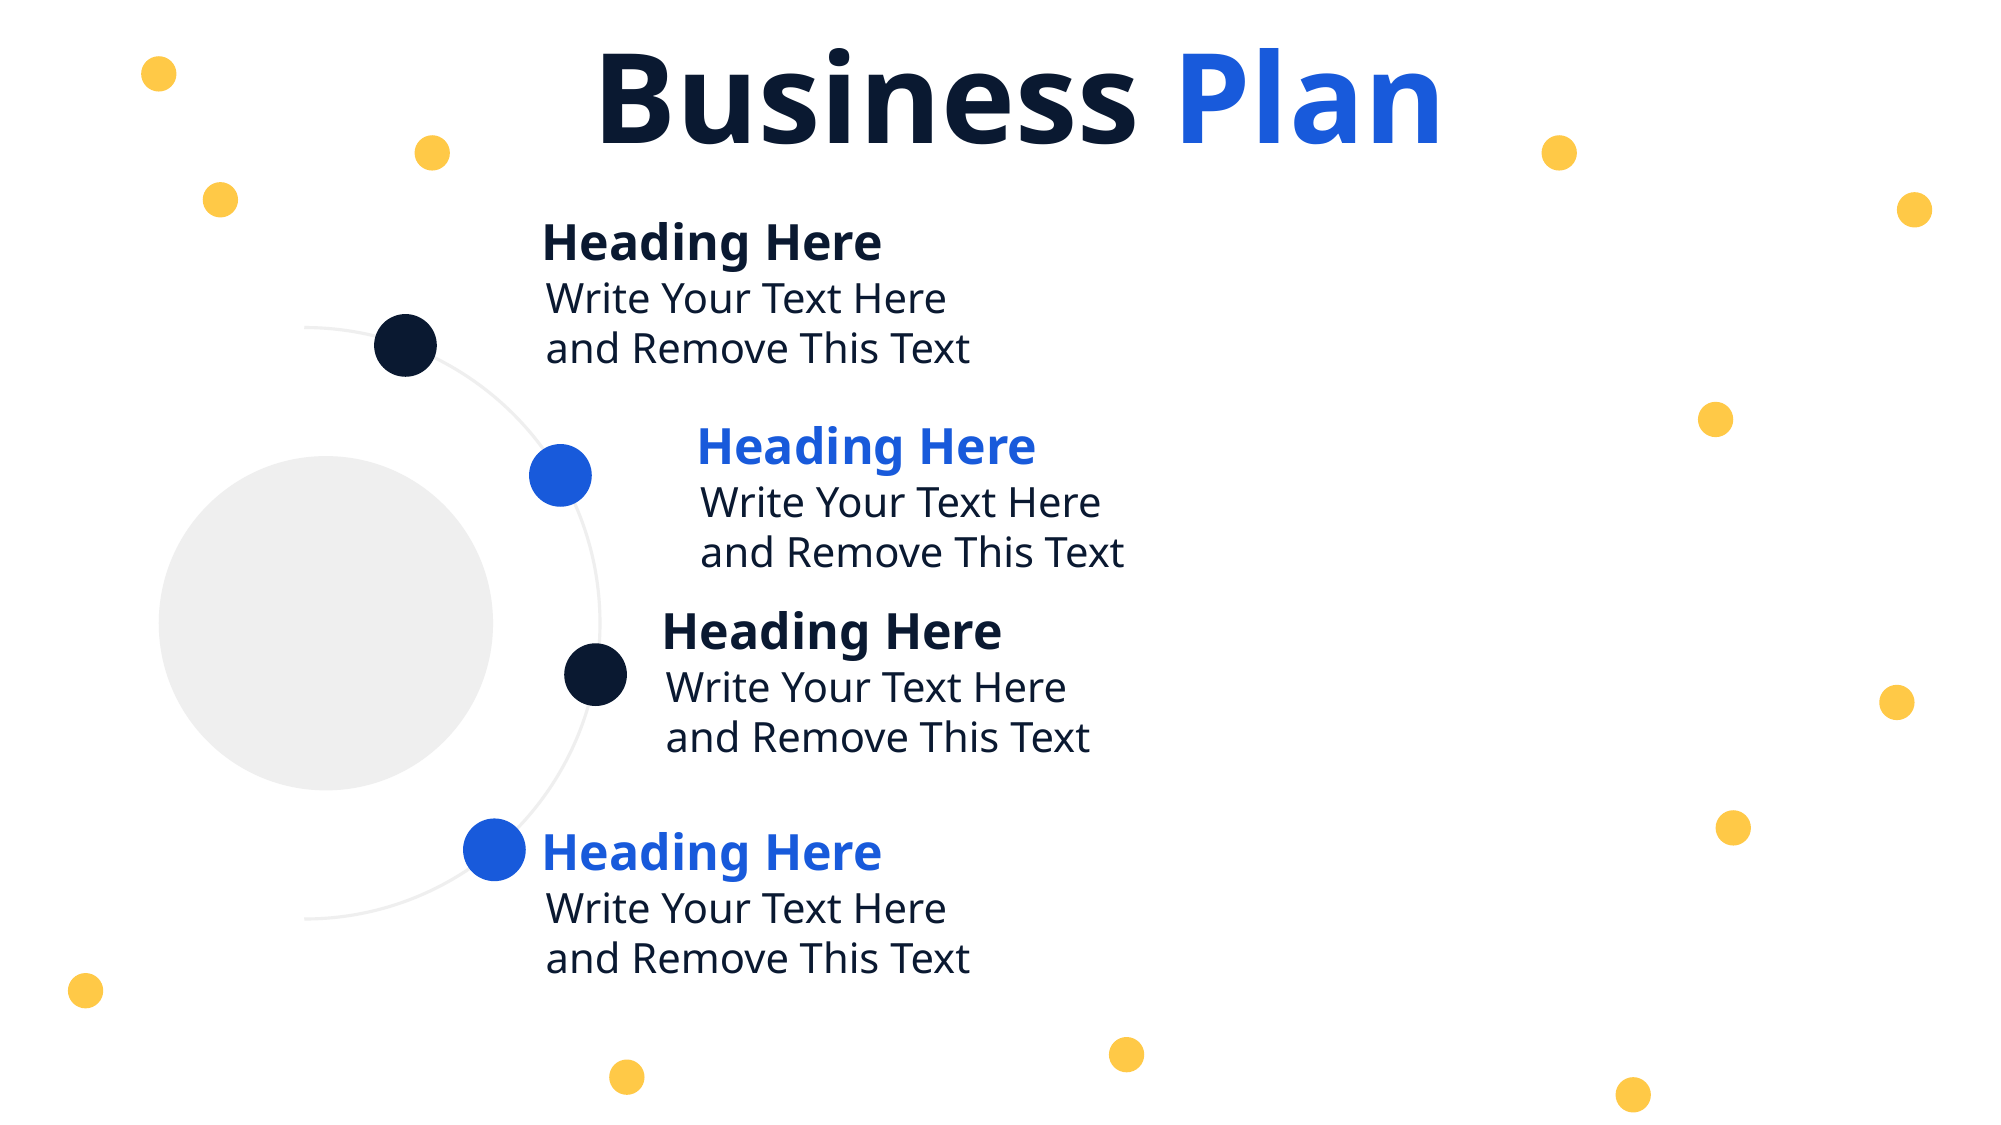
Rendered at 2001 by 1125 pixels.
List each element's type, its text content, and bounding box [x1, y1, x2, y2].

text_box [1896, 192, 1933, 228]
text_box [682, 406, 1182, 585]
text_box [527, 813, 1027, 991]
text_box [609, 1059, 645, 1095]
text_box [1697, 401, 1734, 438]
text_box [67, 973, 104, 1009]
text_box [1879, 684, 1915, 721]
text_box [1541, 135, 1577, 171]
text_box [157, 312, 628, 921]
text_box [141, 56, 177, 92]
text_box Business Plan [577, 11, 1462, 177]
text_box [414, 135, 450, 171]
text_box [1715, 810, 1751, 846]
text_box [1108, 1037, 1145, 1073]
text_box [202, 182, 239, 218]
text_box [647, 591, 1147, 770]
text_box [527, 202, 1027, 381]
text_box [1615, 1077, 1651, 1113]
